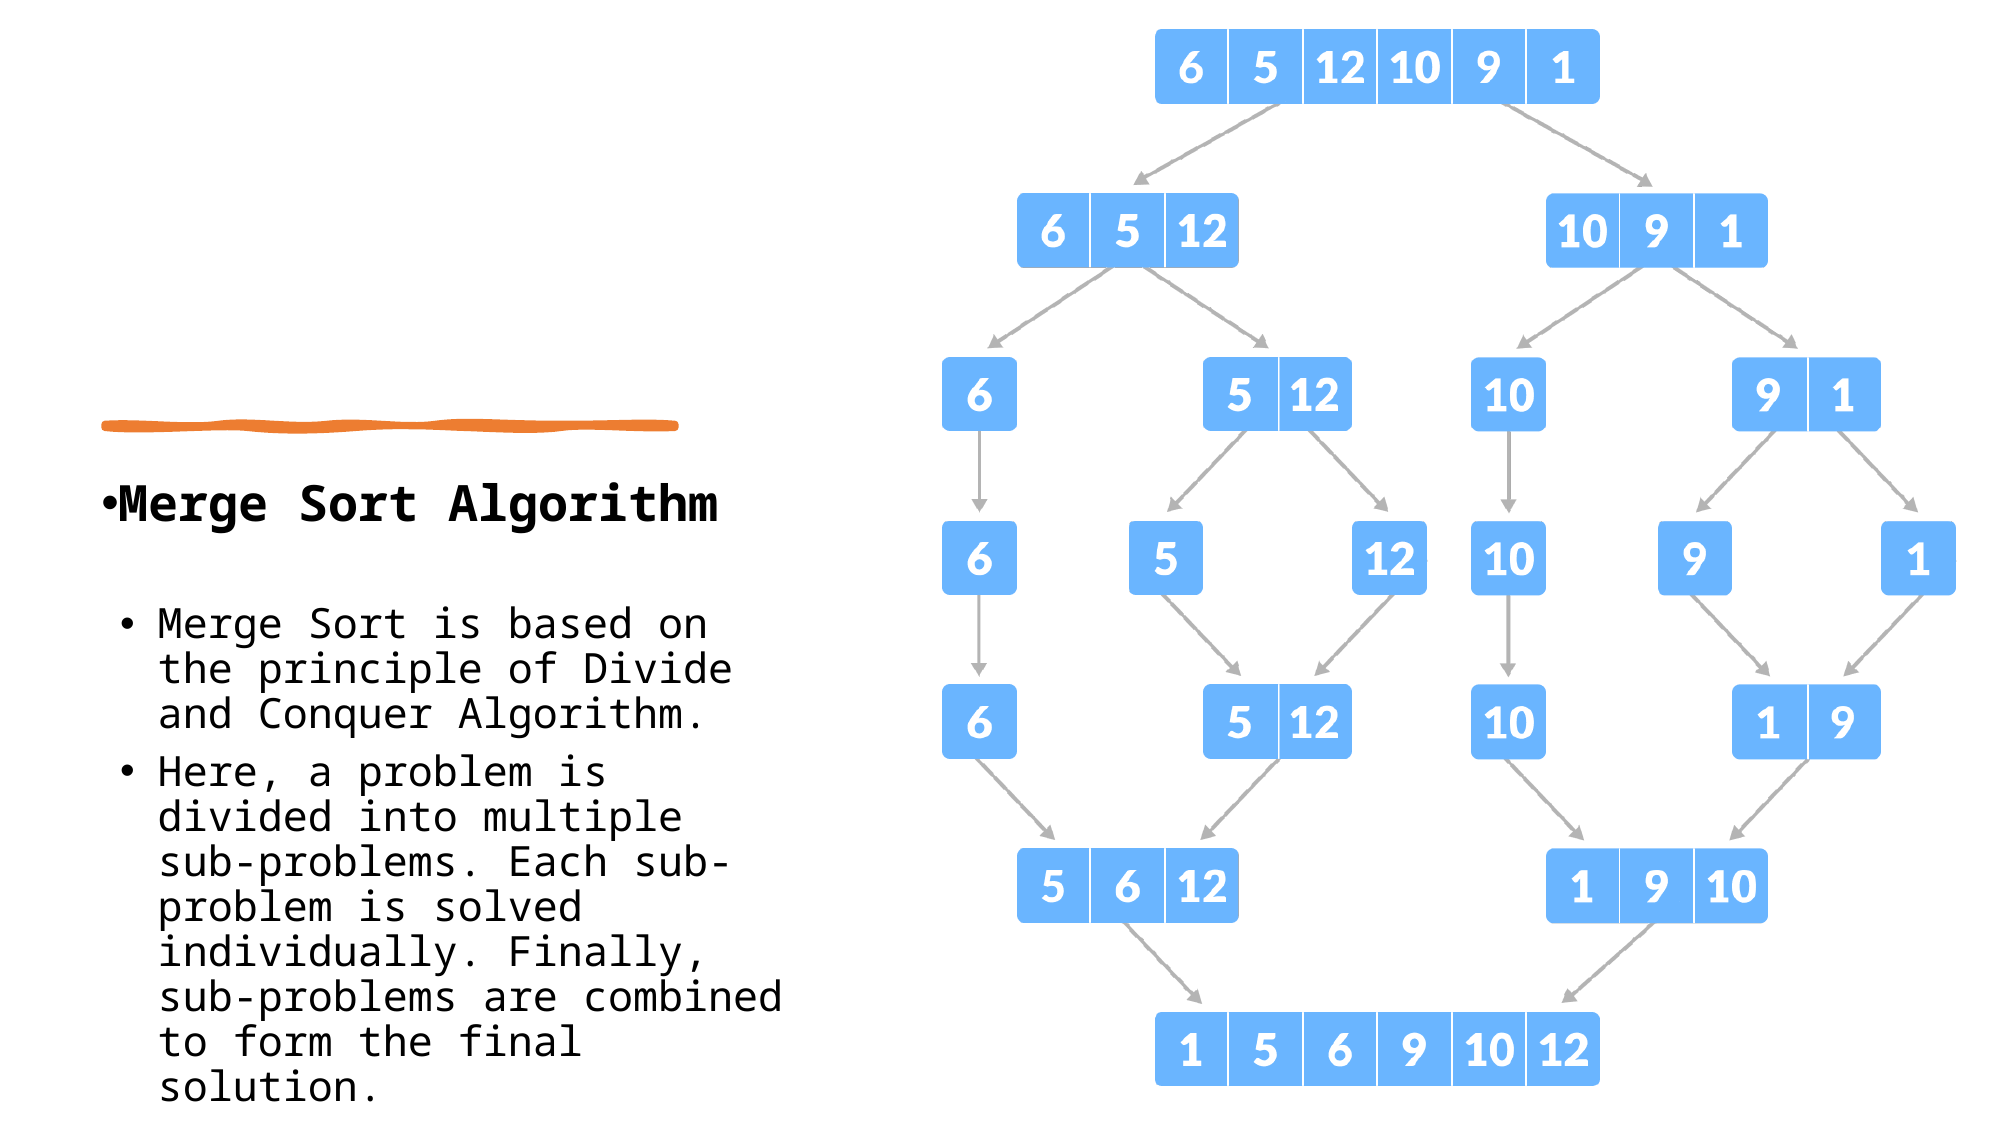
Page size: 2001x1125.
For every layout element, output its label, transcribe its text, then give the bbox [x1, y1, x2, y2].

text_box Merge Sort Algorithm Merge Sort is based on the principle of Divide and Conquer Algorithm. Here, a problem is divided into multiple sub-problems. Each sub-problem is solved individually. Finally, sub-problems are combined to form the final solution. [86, 471, 822, 1016]
text_box [0, 0, 871, 1125]
picture [871, 0, 2000, 1125]
text_box [103, 421, 676, 431]
